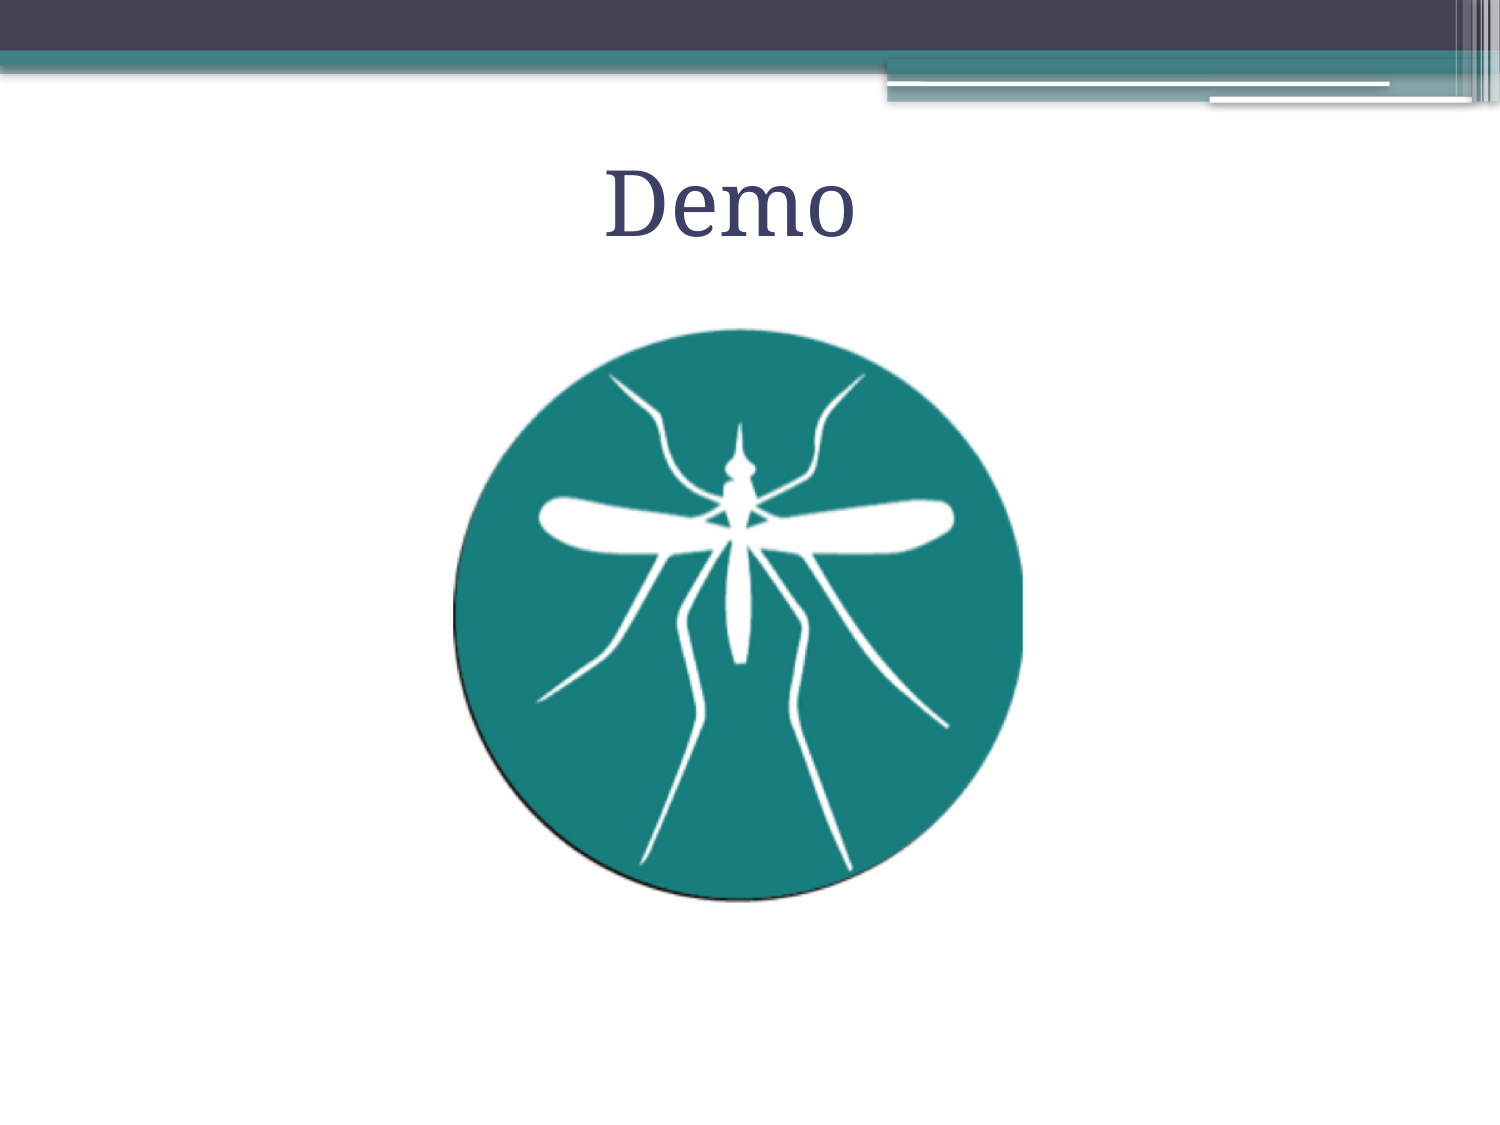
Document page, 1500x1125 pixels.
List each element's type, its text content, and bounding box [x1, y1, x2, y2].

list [437, 312, 1038, 913]
text_box Demo [112, 137, 1350, 263]
